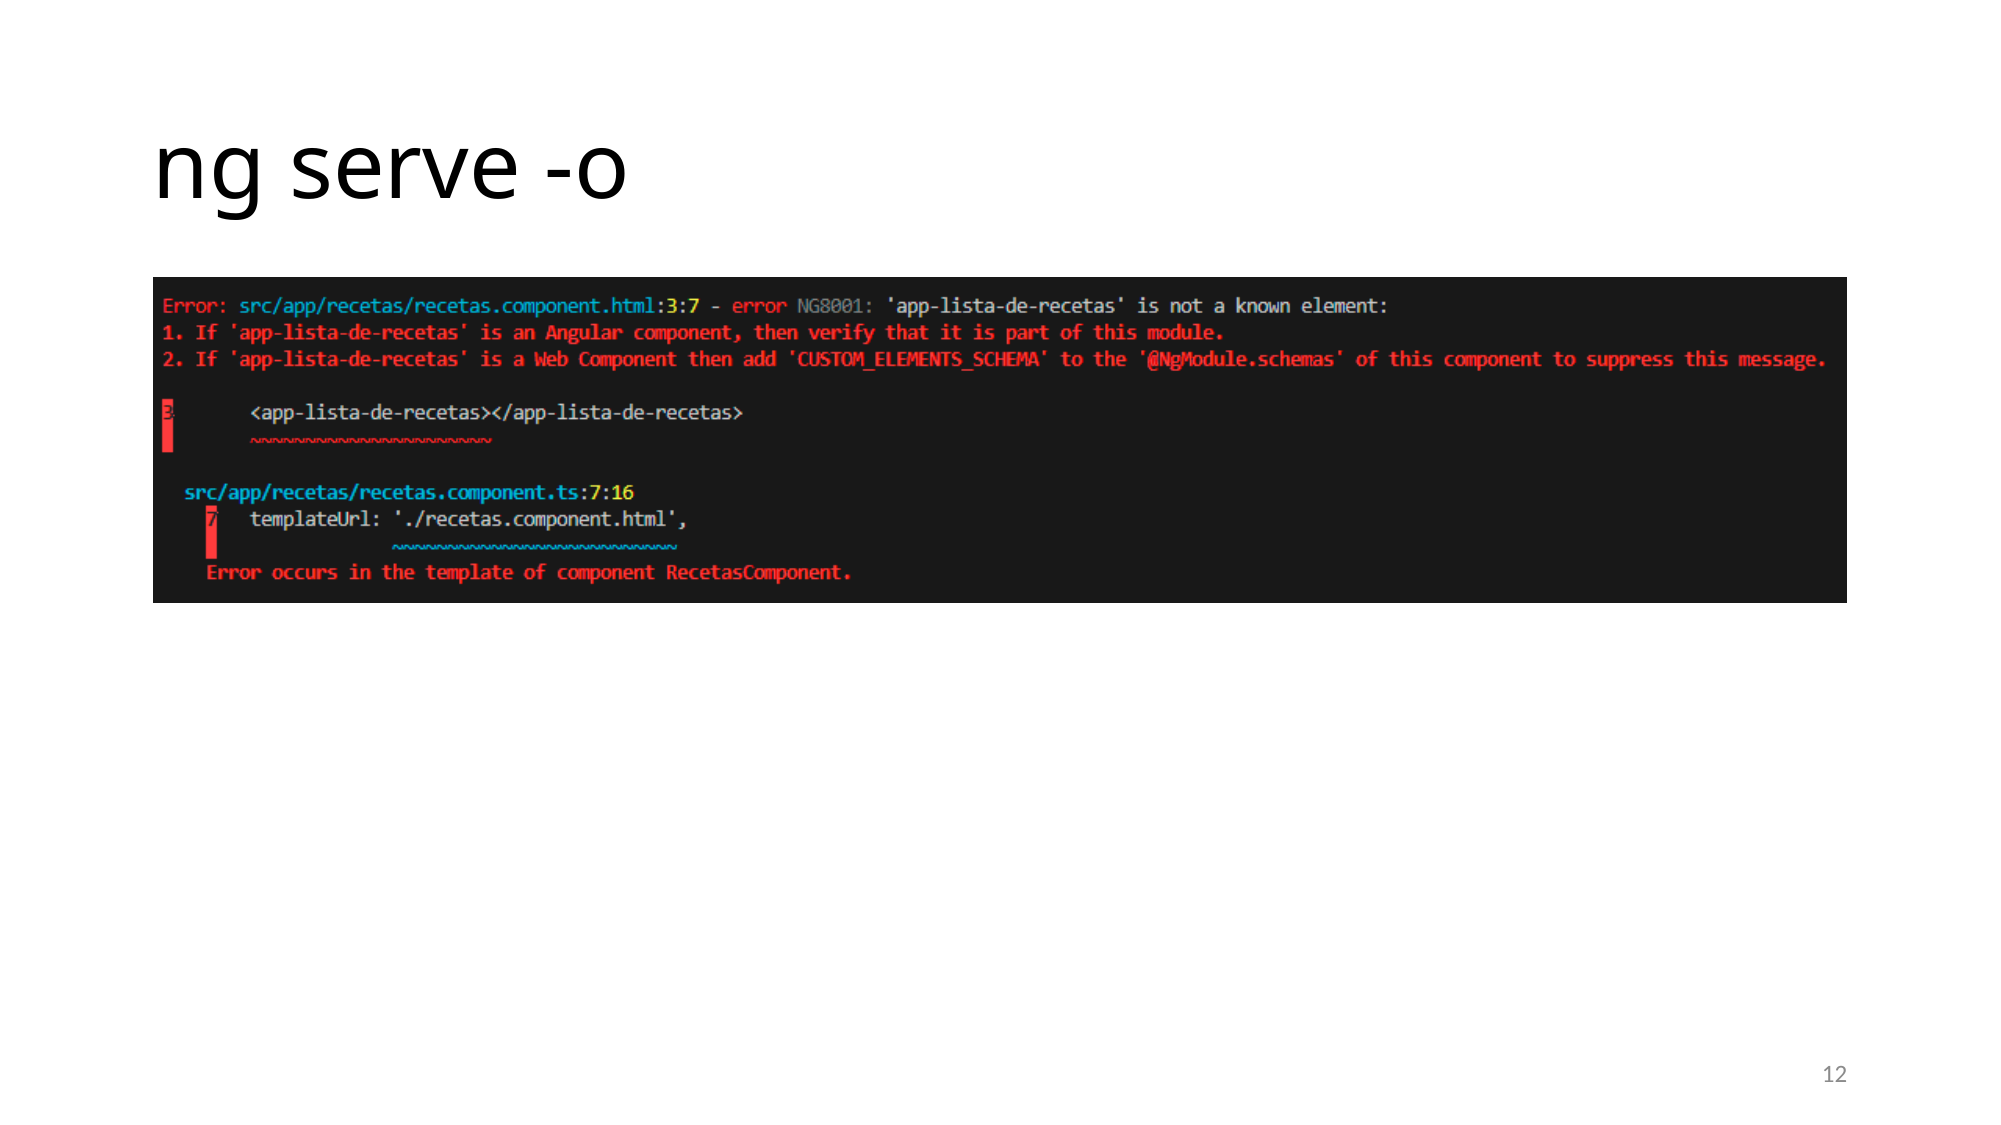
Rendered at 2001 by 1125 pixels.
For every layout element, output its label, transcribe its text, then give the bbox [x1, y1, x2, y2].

slide_number 12 [1412, 1042, 1863, 1103]
title ng serve -o [137, 59, 1863, 278]
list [153, 277, 1846, 603]
